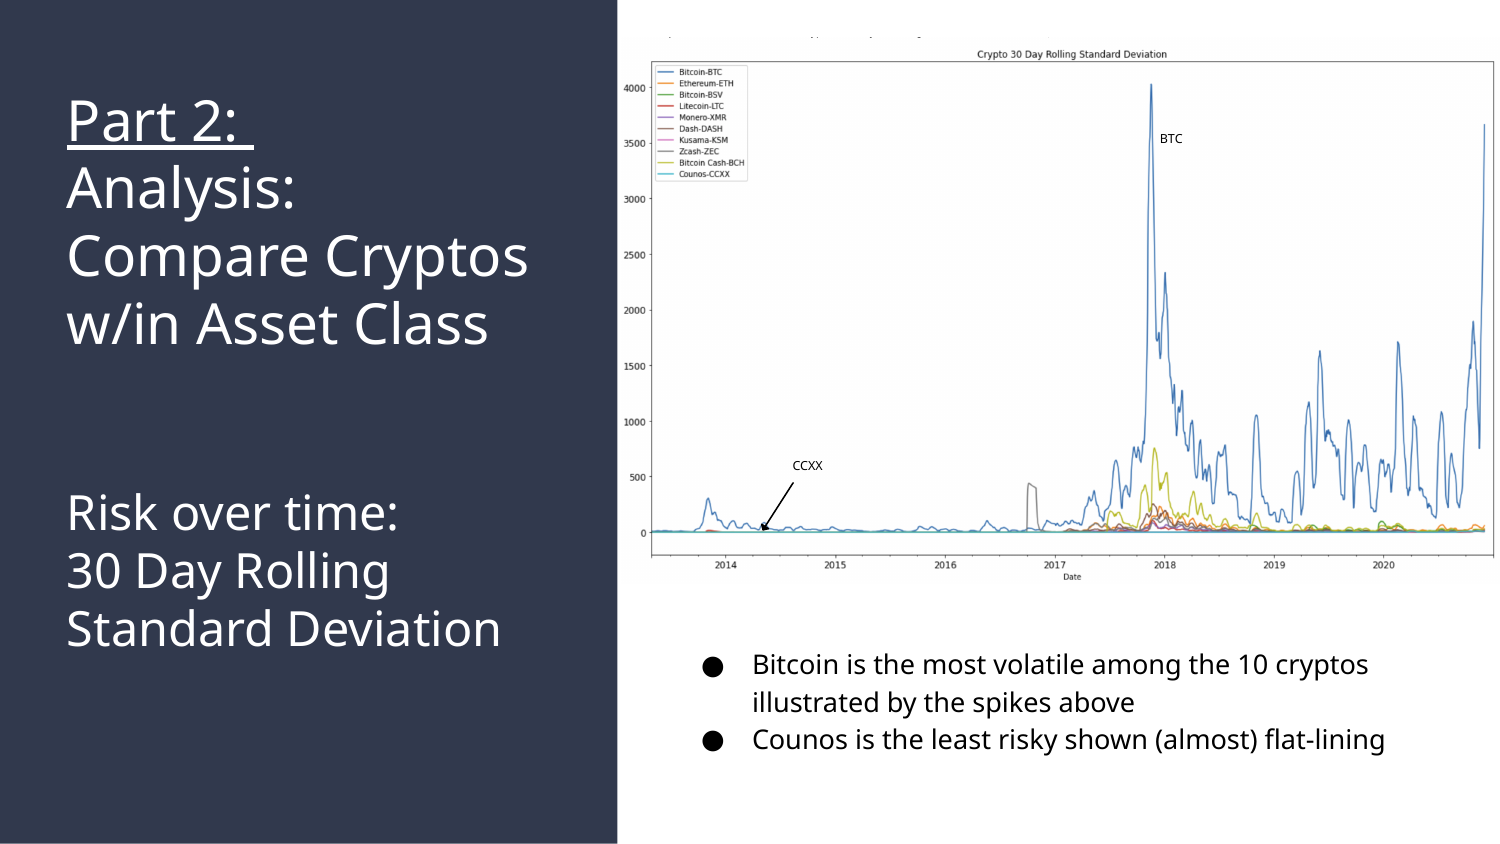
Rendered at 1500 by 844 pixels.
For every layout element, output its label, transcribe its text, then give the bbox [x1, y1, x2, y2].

list Bitcoin is the most volatile among the 10 cryptos illustrated by the spikes above Counos is the least risky shown (almost) flat-lining [662, 627, 1463, 815]
title Part 2: Analysis: Compare Cryptos w/in Asset Class Risk over time: 30 Day Rolling Standard Deviation [51, 69, 572, 675]
picture [621, 37, 1500, 584]
